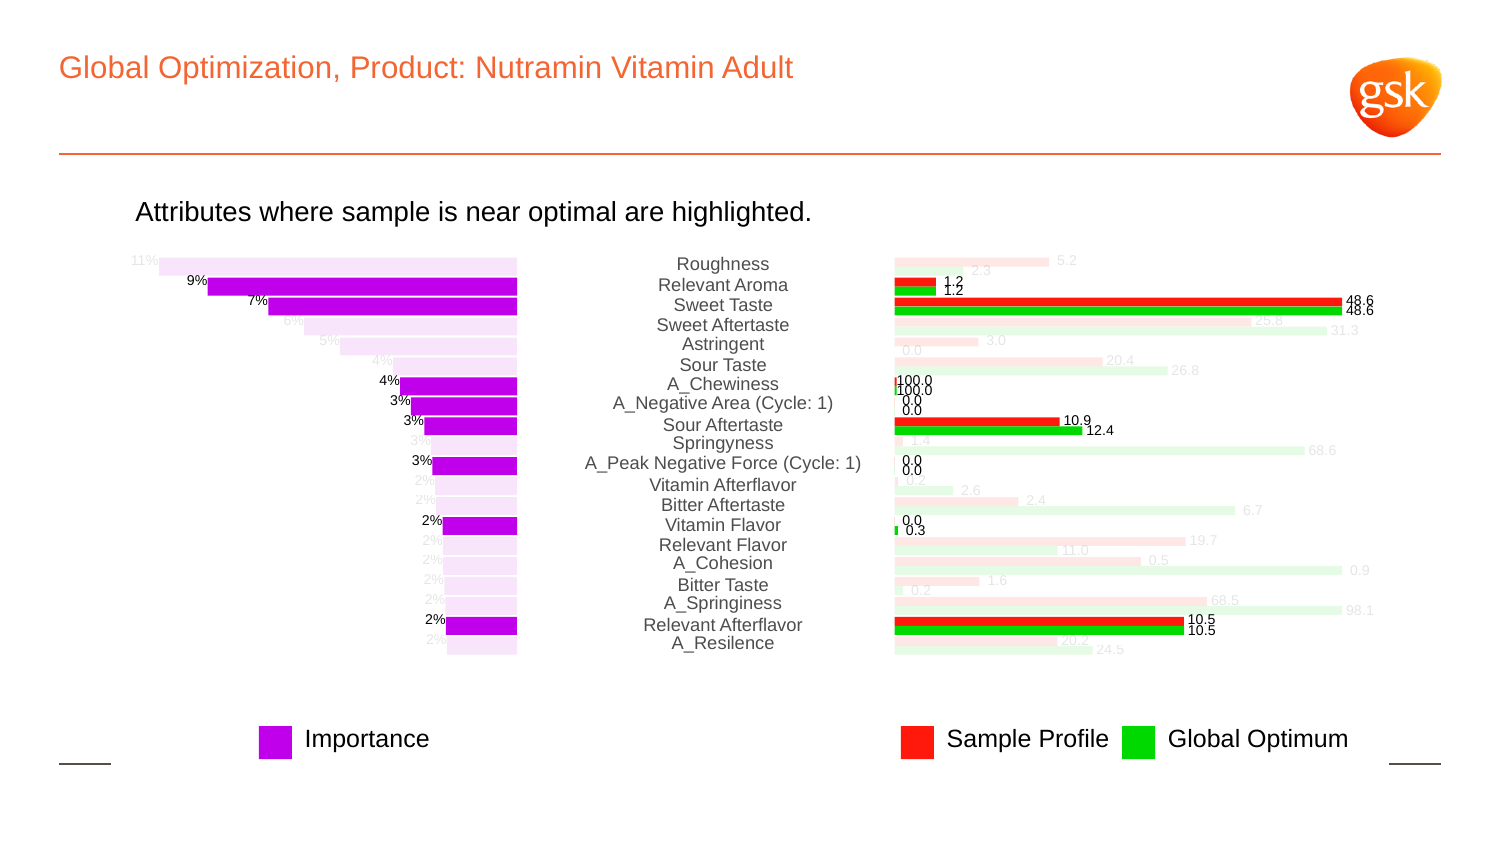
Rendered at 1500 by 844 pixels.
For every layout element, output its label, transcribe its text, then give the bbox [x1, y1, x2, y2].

title Global Optimization, Product: Nutramin Vitamin Adult [58, 47, 1302, 86]
picture [1333, 38, 1457, 157]
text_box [112, 194, 1388, 796]
